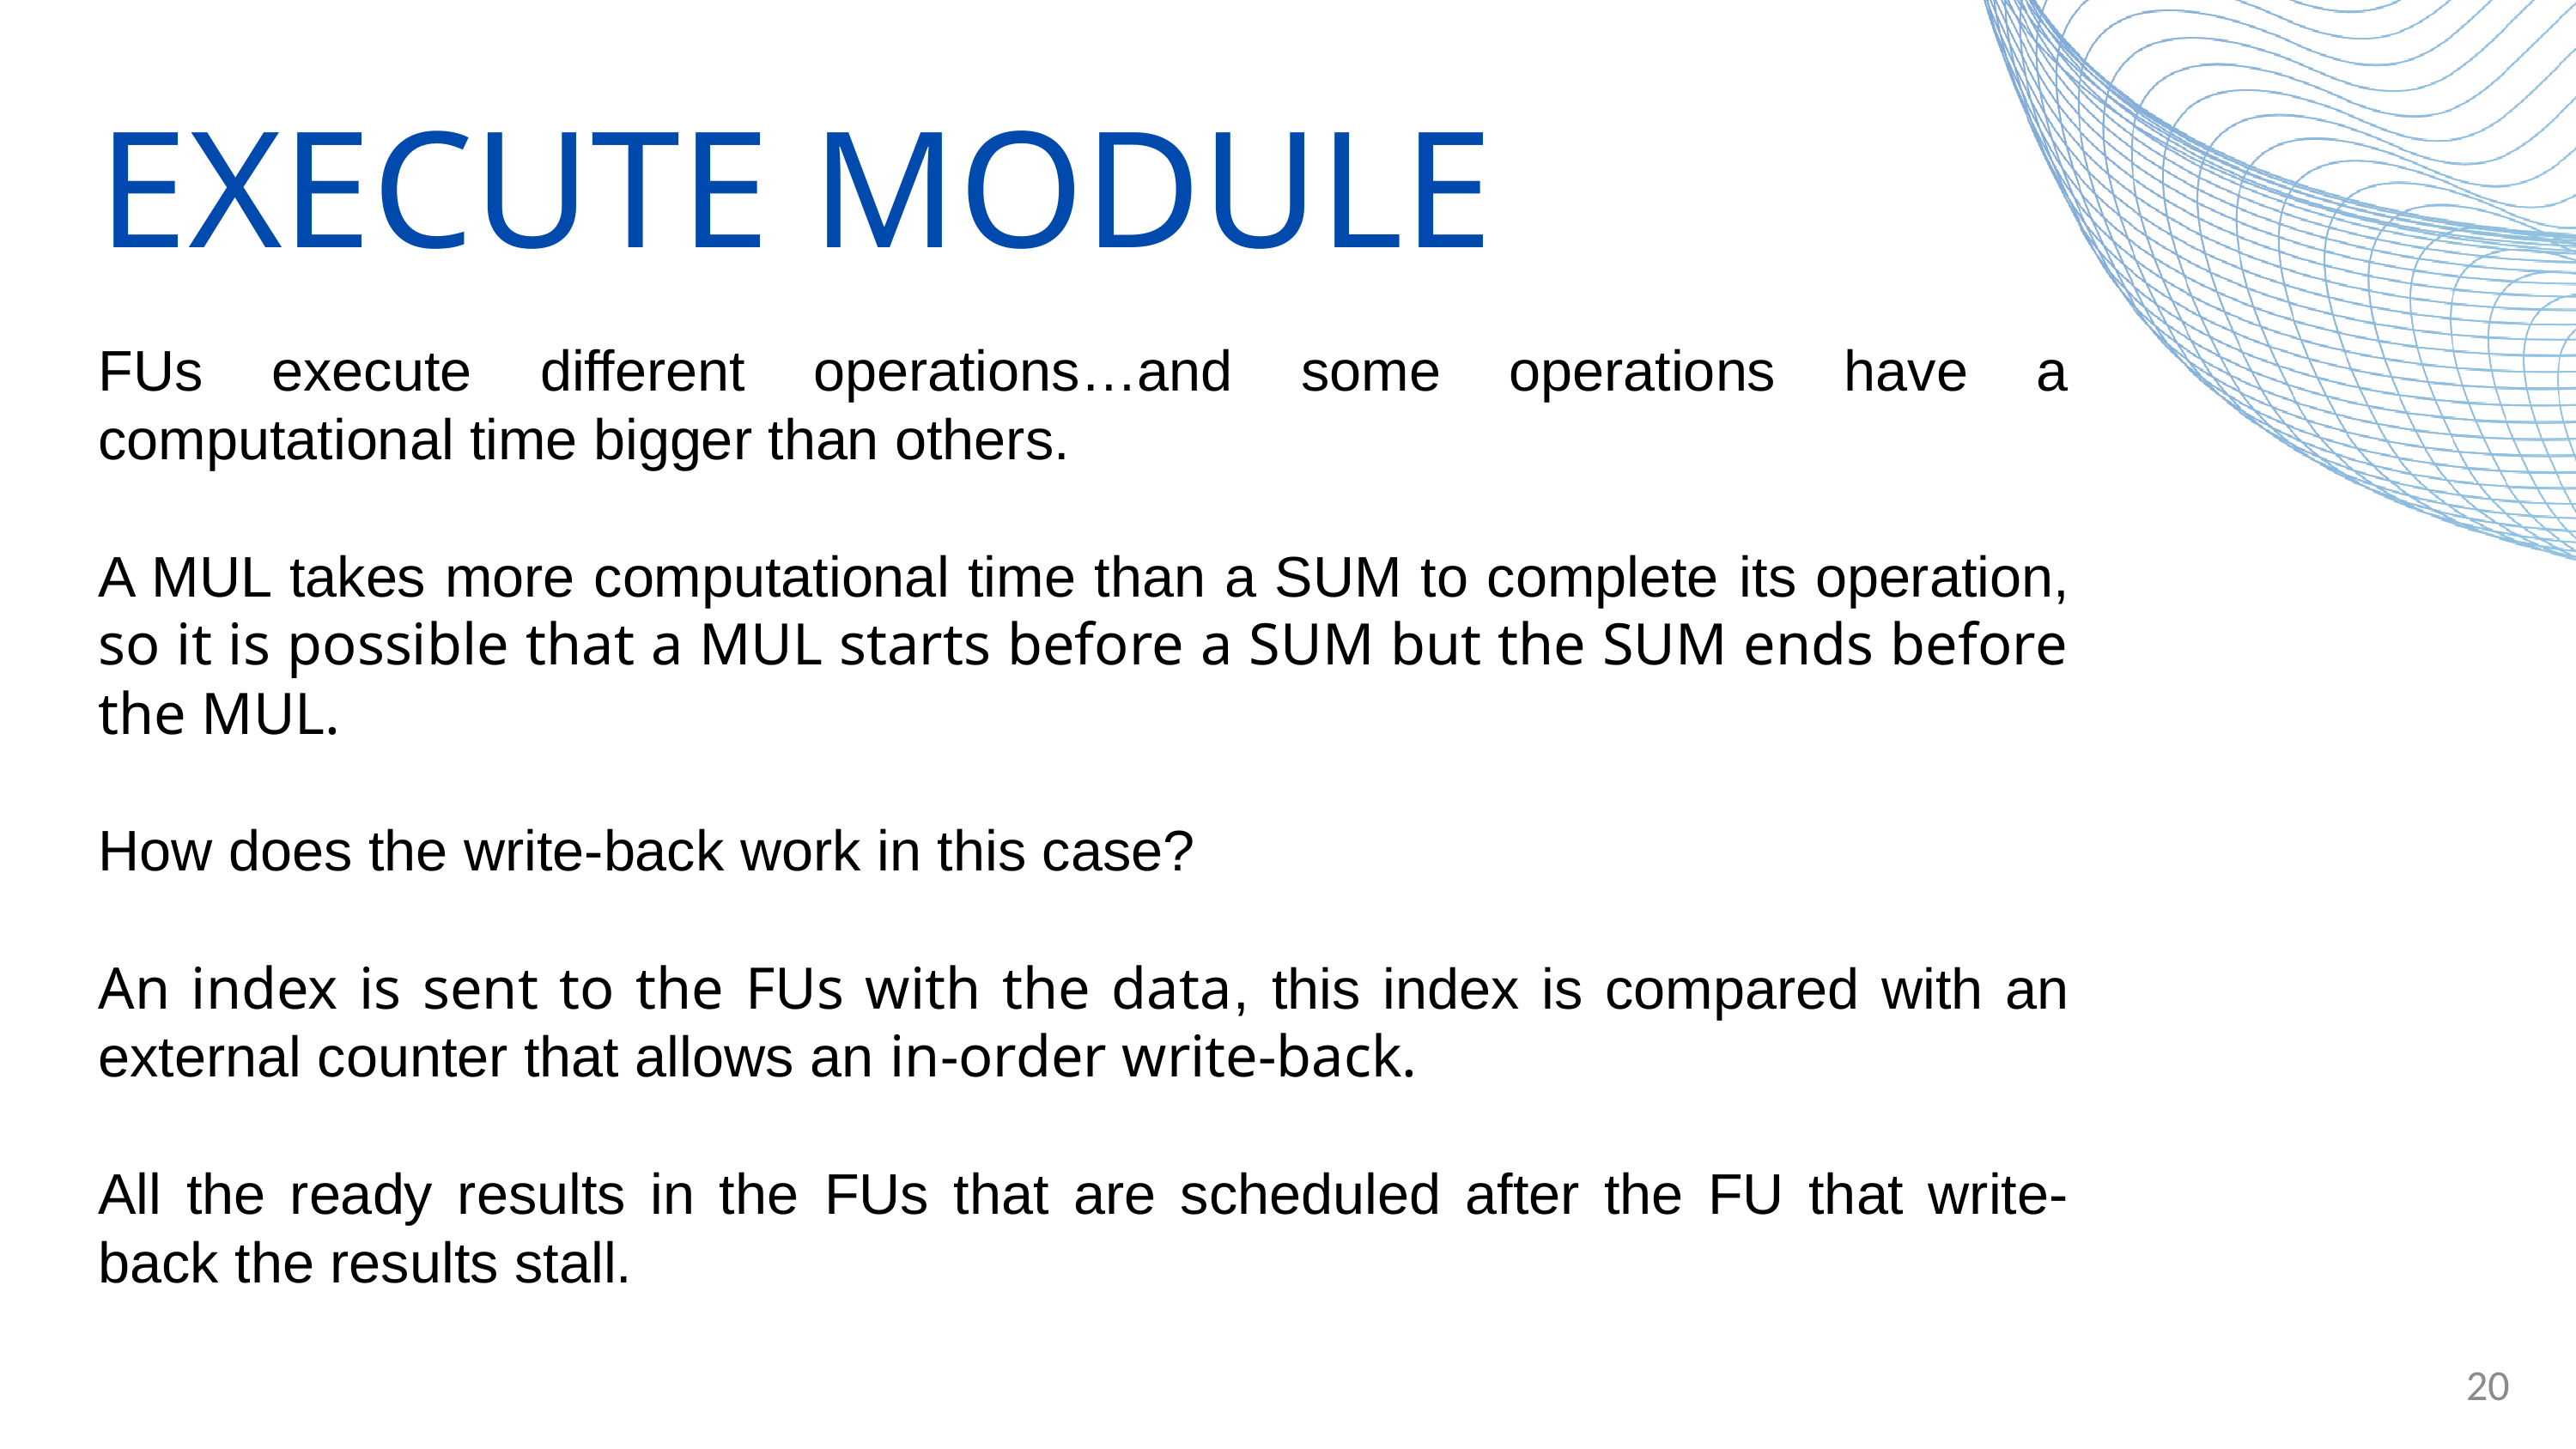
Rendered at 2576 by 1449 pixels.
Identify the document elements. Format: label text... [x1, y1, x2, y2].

text_box [1867, 0, 2576, 747]
text_box EXECUTE MODULE [85, 112, 2383, 287]
slide_number 20 [2221, 1357, 2523, 1410]
text_box FUs execute different operations…and some operations have a computational time bigger than others. A MUL takes more computational time than a SUM to complete its operation, so it is possible that a MUL starts before a SUM but the SUM ends before the MUL. How does the write-back work in this case? An index is sent to the FUs with the data, this index is compared with an external counter that allows an in-order write-back. All the ready results in the FUs that are scheduled after the FU that write-back the results stall. [85, 327, 2082, 1301]
